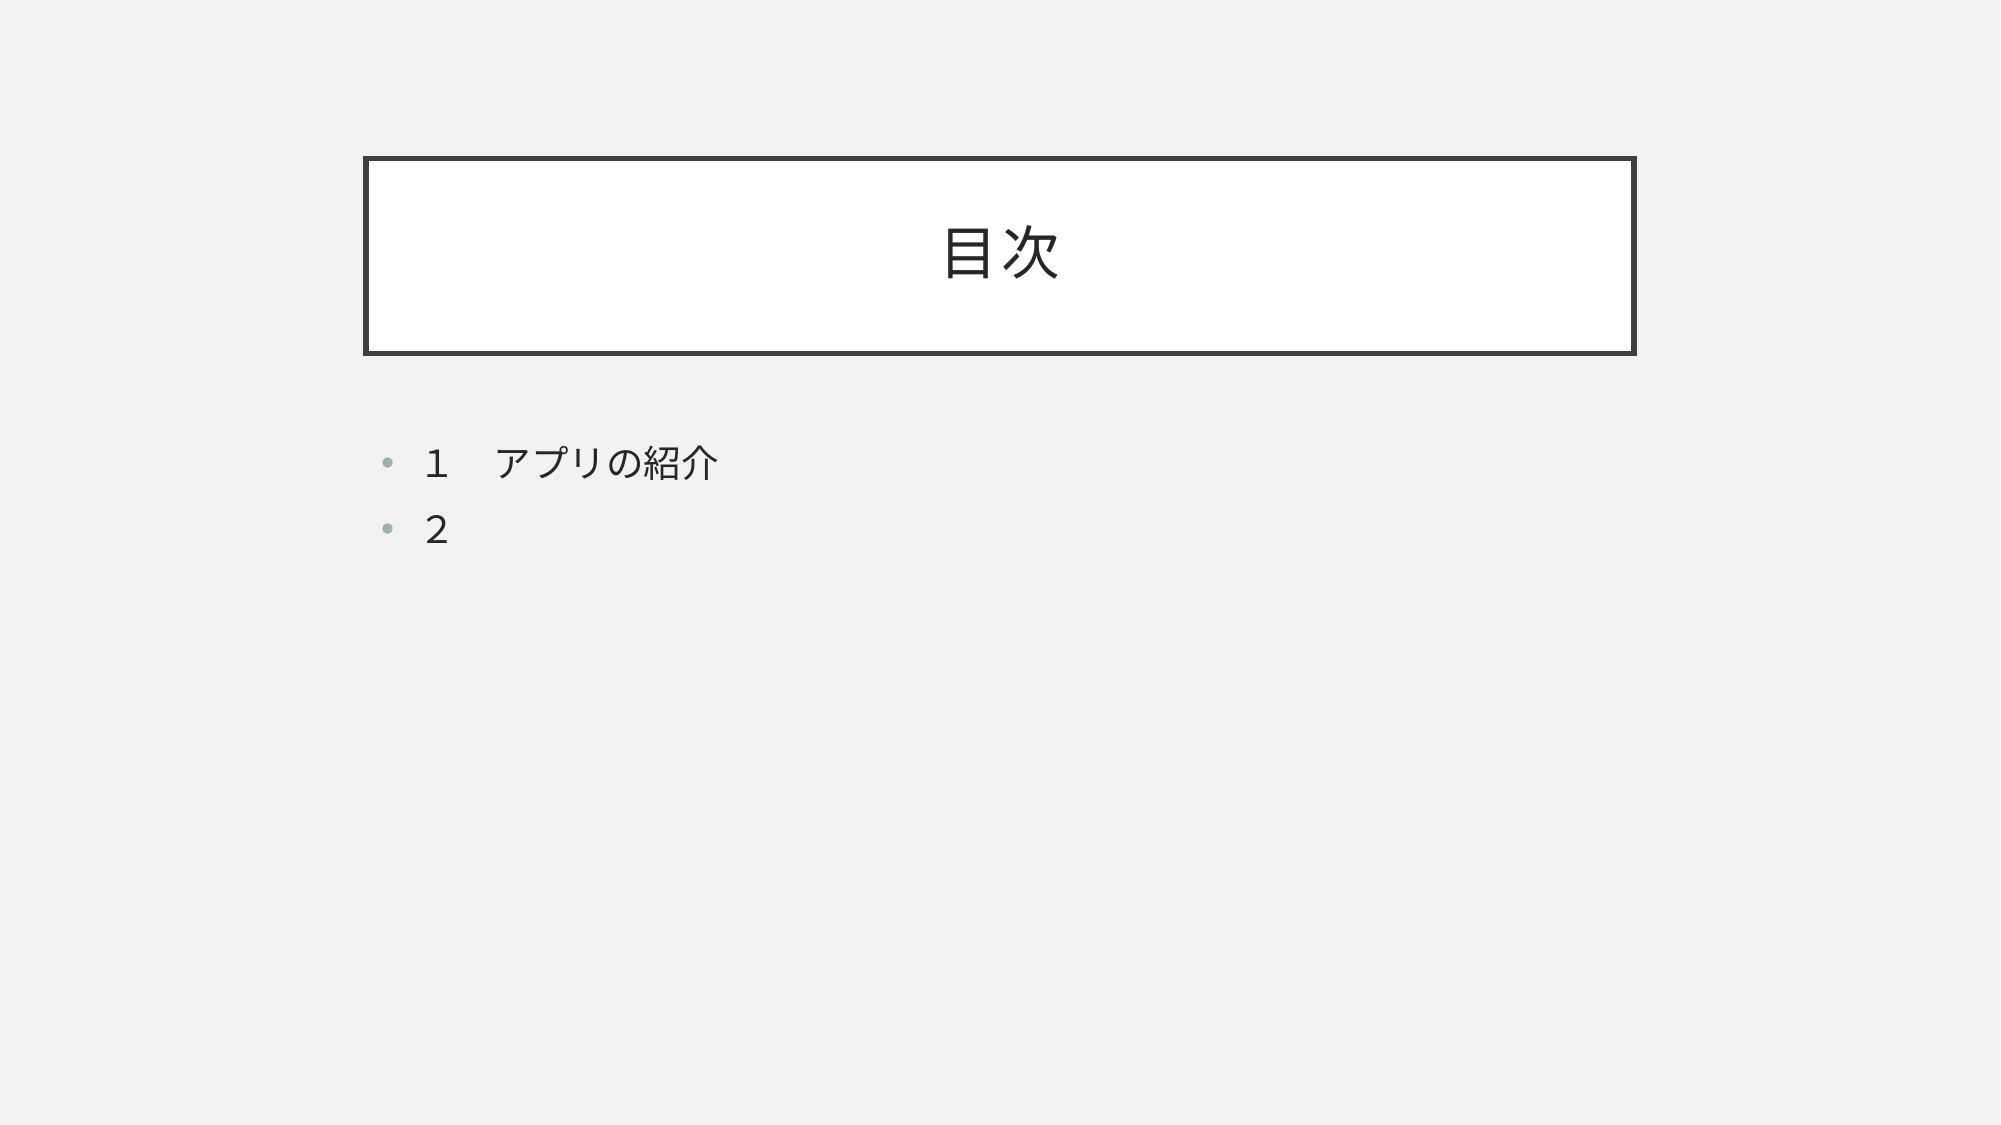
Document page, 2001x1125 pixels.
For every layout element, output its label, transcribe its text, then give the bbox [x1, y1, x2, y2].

list １ アプリの紹介 ２ [366, 432, 1634, 942]
title 目次 [363, 156, 1637, 356]
